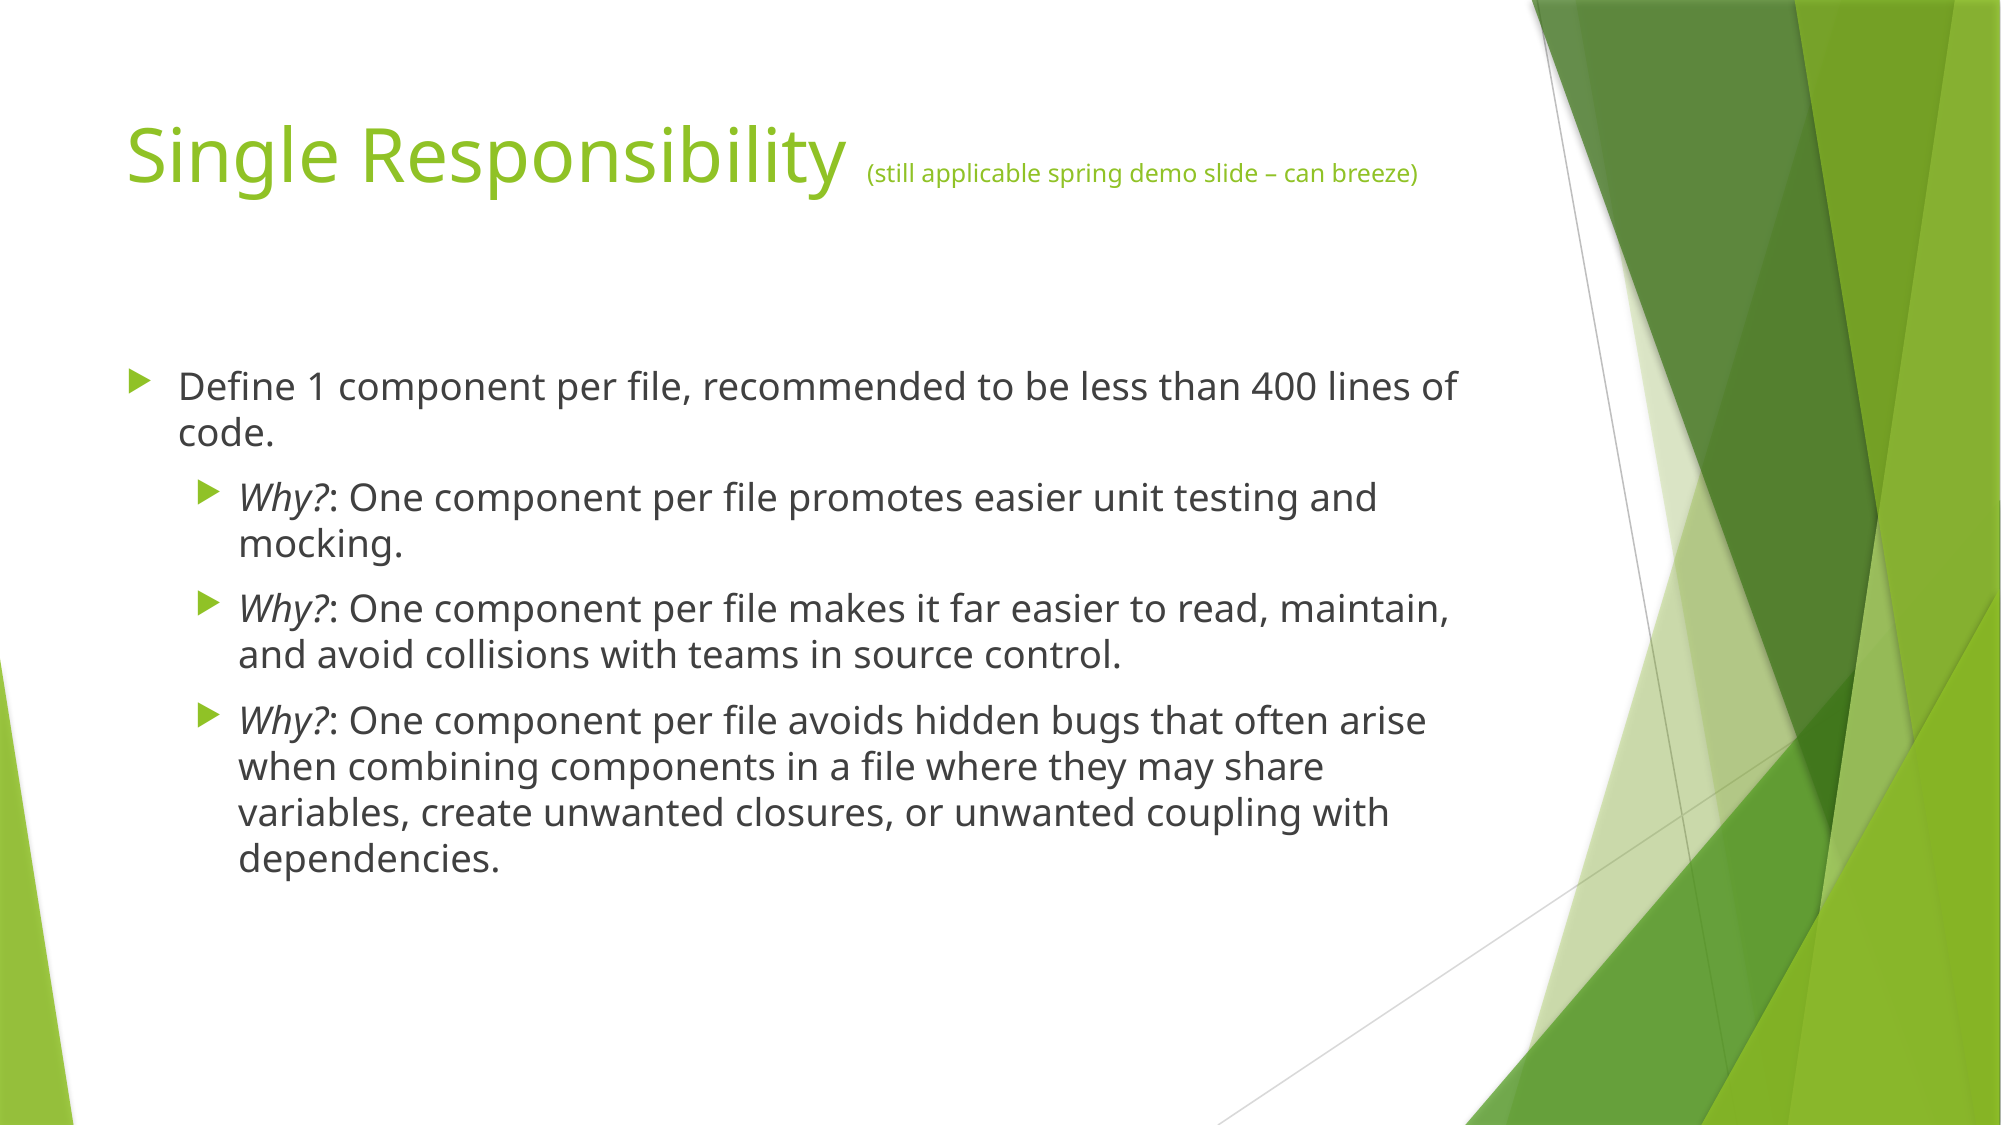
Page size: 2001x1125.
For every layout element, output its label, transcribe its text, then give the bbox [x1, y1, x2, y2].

title Single Responsibility (still applicable spring demo slide – can breeze) [111, 99, 1522, 317]
list Define 1 component per file, recommended to be less than 400 lines of code. Why?: One component per file promotes easier unit testing and mocking. Why?: One component per file makes it far easier to read, maintain, and avoid collisions with teams in source control. Why?: One component per file avoids hidden bugs that often arise when combining components in a file where they may share variables, create unwanted closures, or unwanted coupling with dependencies. [111, 354, 1522, 992]
